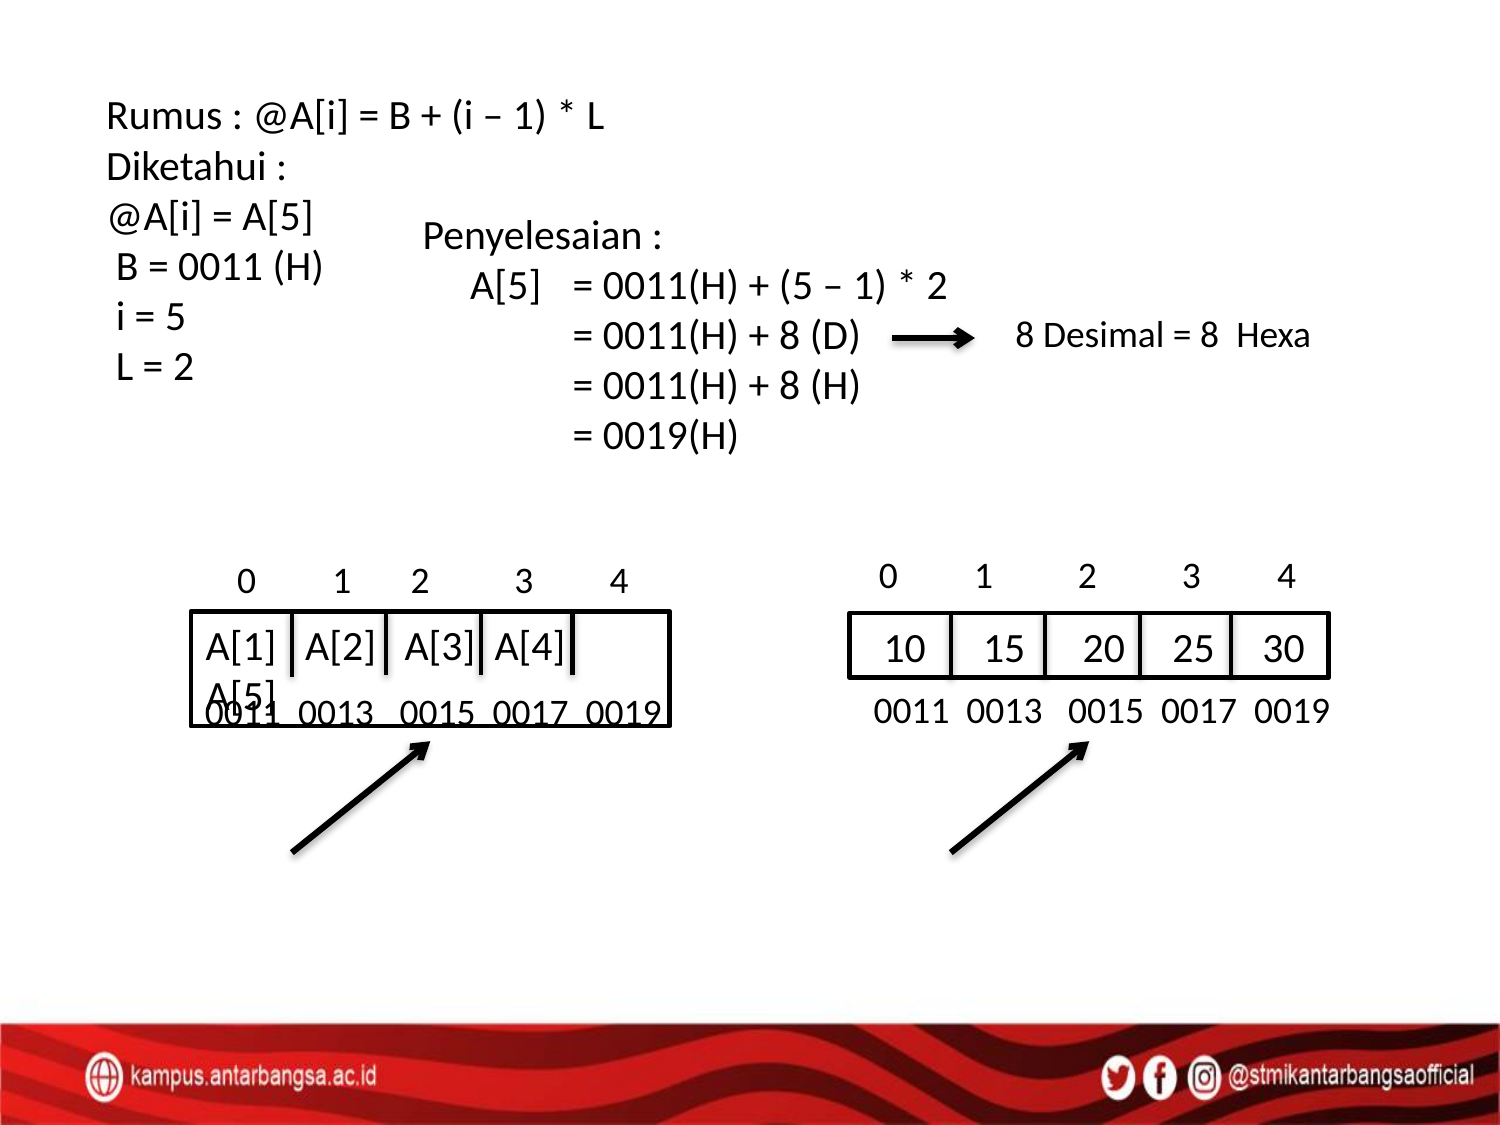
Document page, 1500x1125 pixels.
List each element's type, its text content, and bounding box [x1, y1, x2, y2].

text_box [291, 740, 431, 853]
text_box 8 Desimal = 8 Hexa [1000, 302, 1327, 363]
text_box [190, 609, 671, 678]
text_box 0 1 2 3 4 [864, 543, 1312, 604]
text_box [849, 611, 1330, 679]
text_box 0011 0013 0015 0017 0019 [858, 679, 1346, 739]
text_box 0011 0013 0015 0017 0019 [190, 680, 677, 741]
text_box Rumus : @A[i] = B + (i – 1) * L Diketahui : @A[i] = A[5] B = 0011 (H) i = 5 L = 2 [91, 81, 1117, 396]
text_box Penyelesaian : A[5] = 0011(H) + (5 – 1) * 2 = 0011(H) + 8 (D) = 0011(H) + 8 (H) = 0019(H) [407, 200, 1388, 466]
picture [0, 0, 1500, 1125]
text_box 0 1 2 3 4 [222, 549, 645, 608]
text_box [950, 740, 1090, 853]
